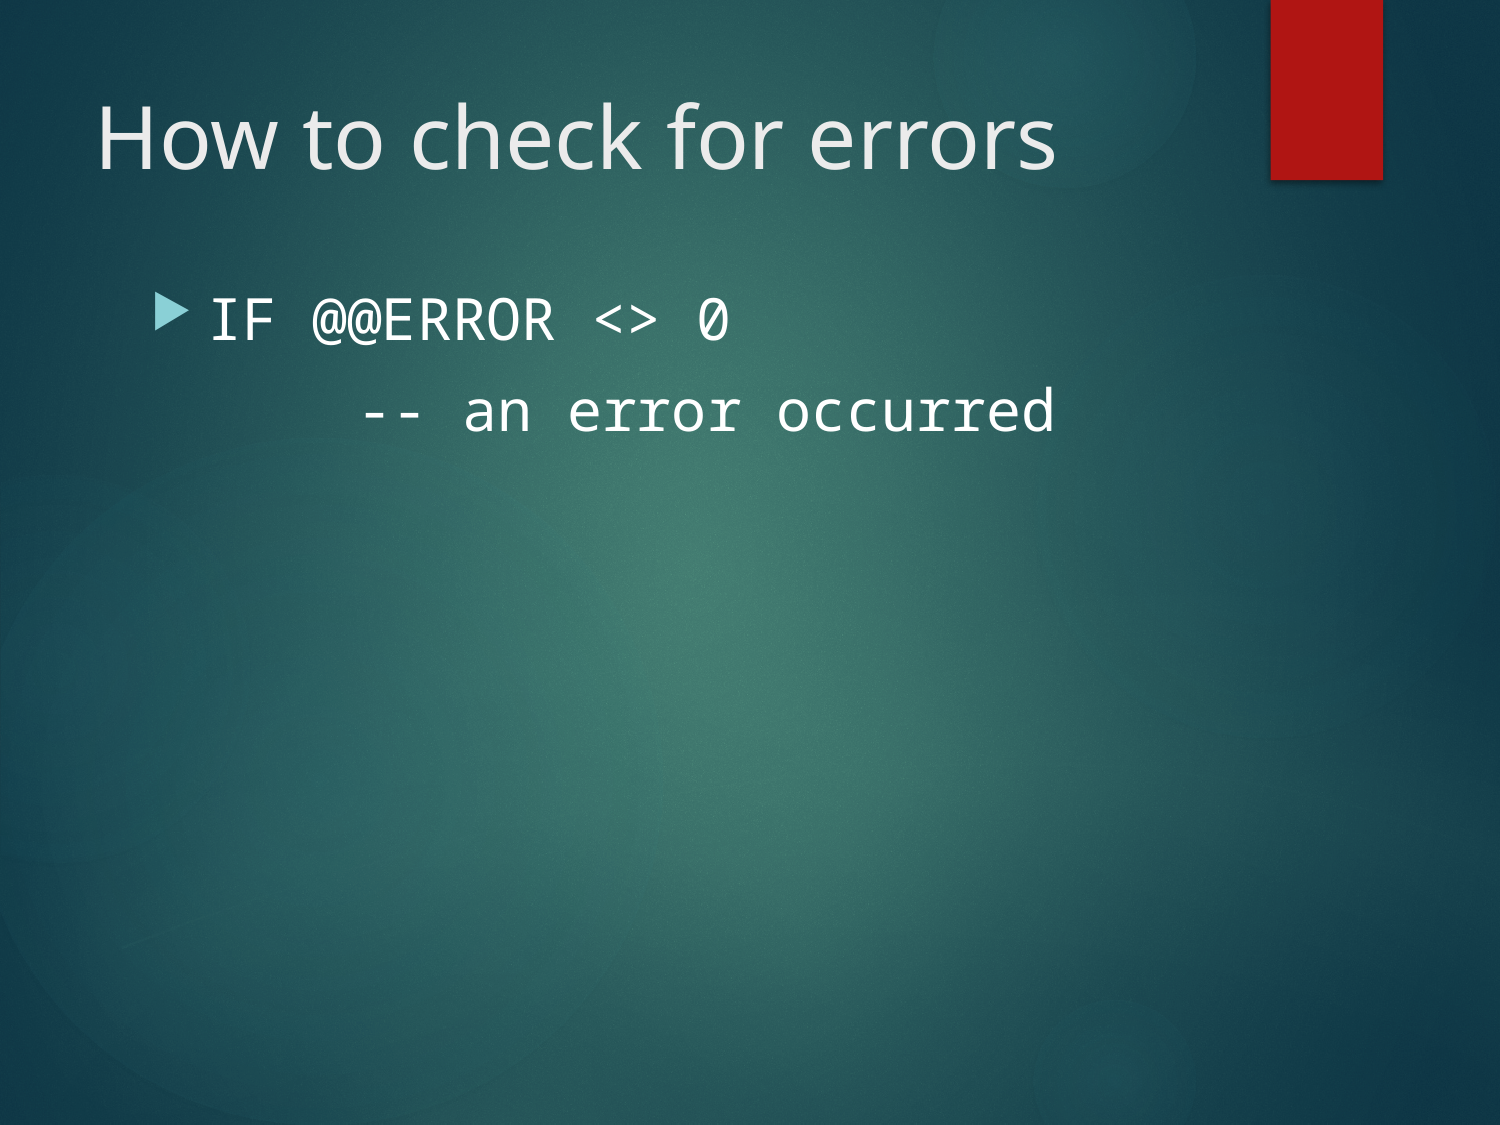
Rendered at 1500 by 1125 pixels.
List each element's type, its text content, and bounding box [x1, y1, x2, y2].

title How to check for errors [79, 74, 1237, 304]
list IF @@ERROR <> 0 -- an error occurred [135, 275, 1237, 1025]
